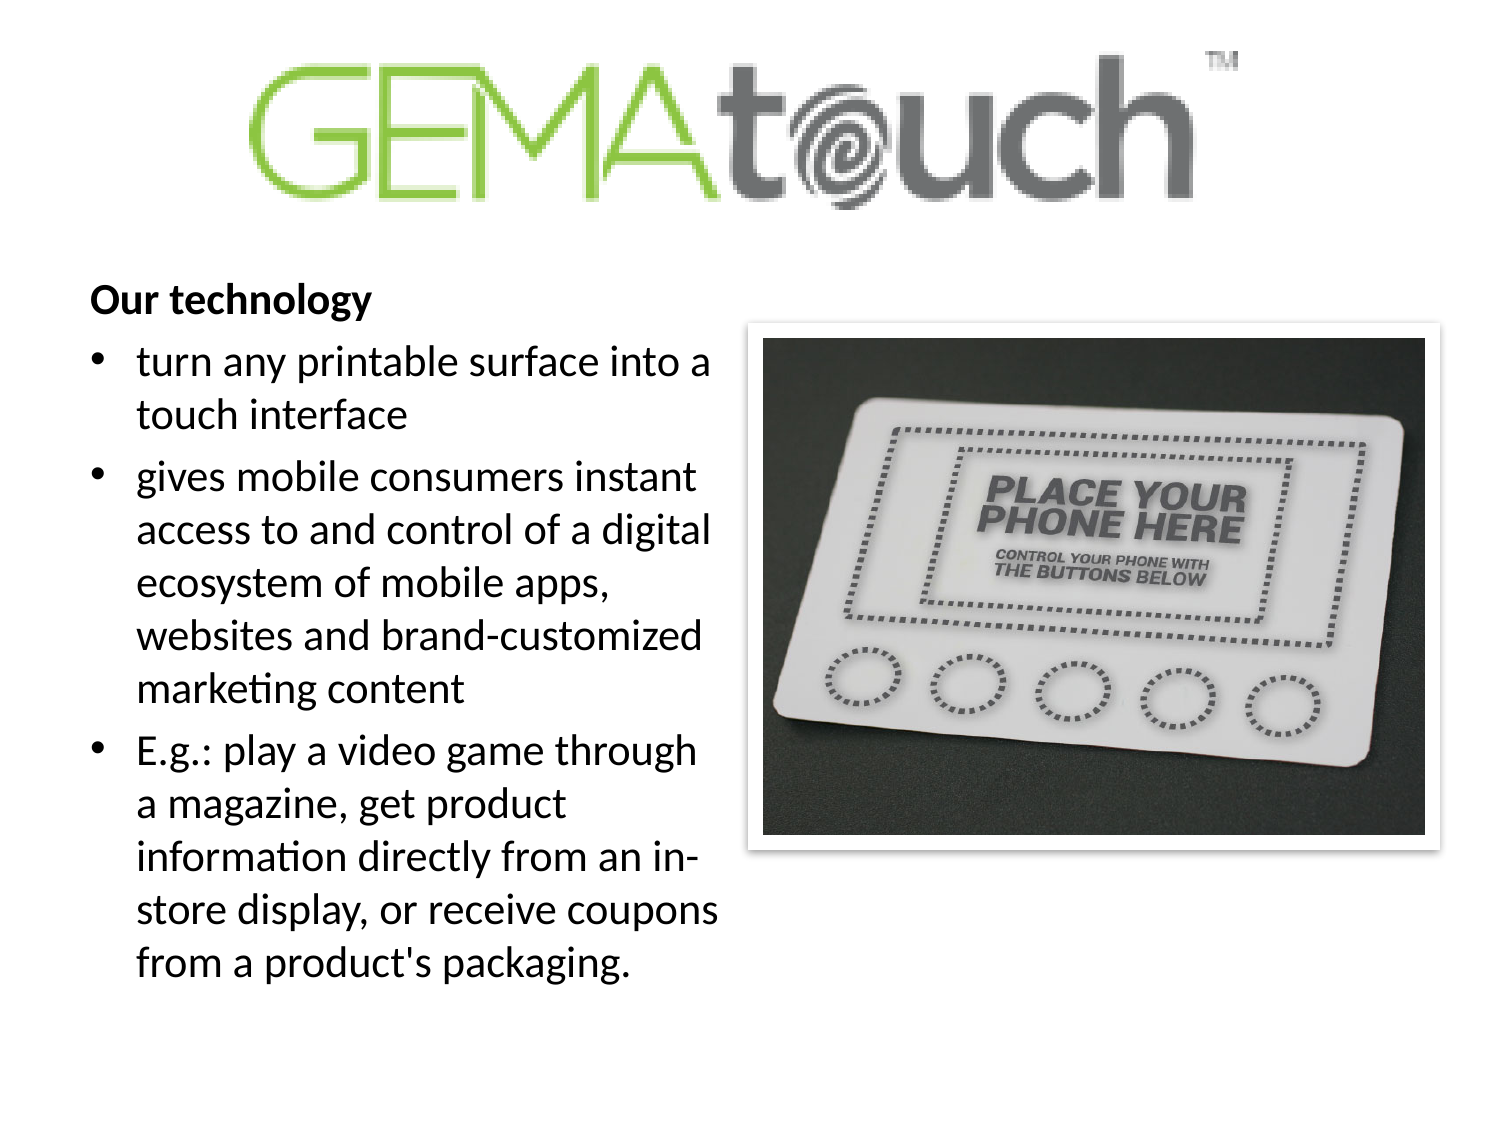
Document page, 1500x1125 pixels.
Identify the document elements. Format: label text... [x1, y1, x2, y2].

list Our technology turn any printable surface into a touch interface gives mobile consumers instant access to and control of a digital ecosystem of mobile apps, websites and brand-customized marketing content E.g.: play a video game through a magazine, get product information directly from an in-store display, or receive coupons from a product's packaging. [75, 262, 738, 1005]
picture [249, 0, 1426, 836]
